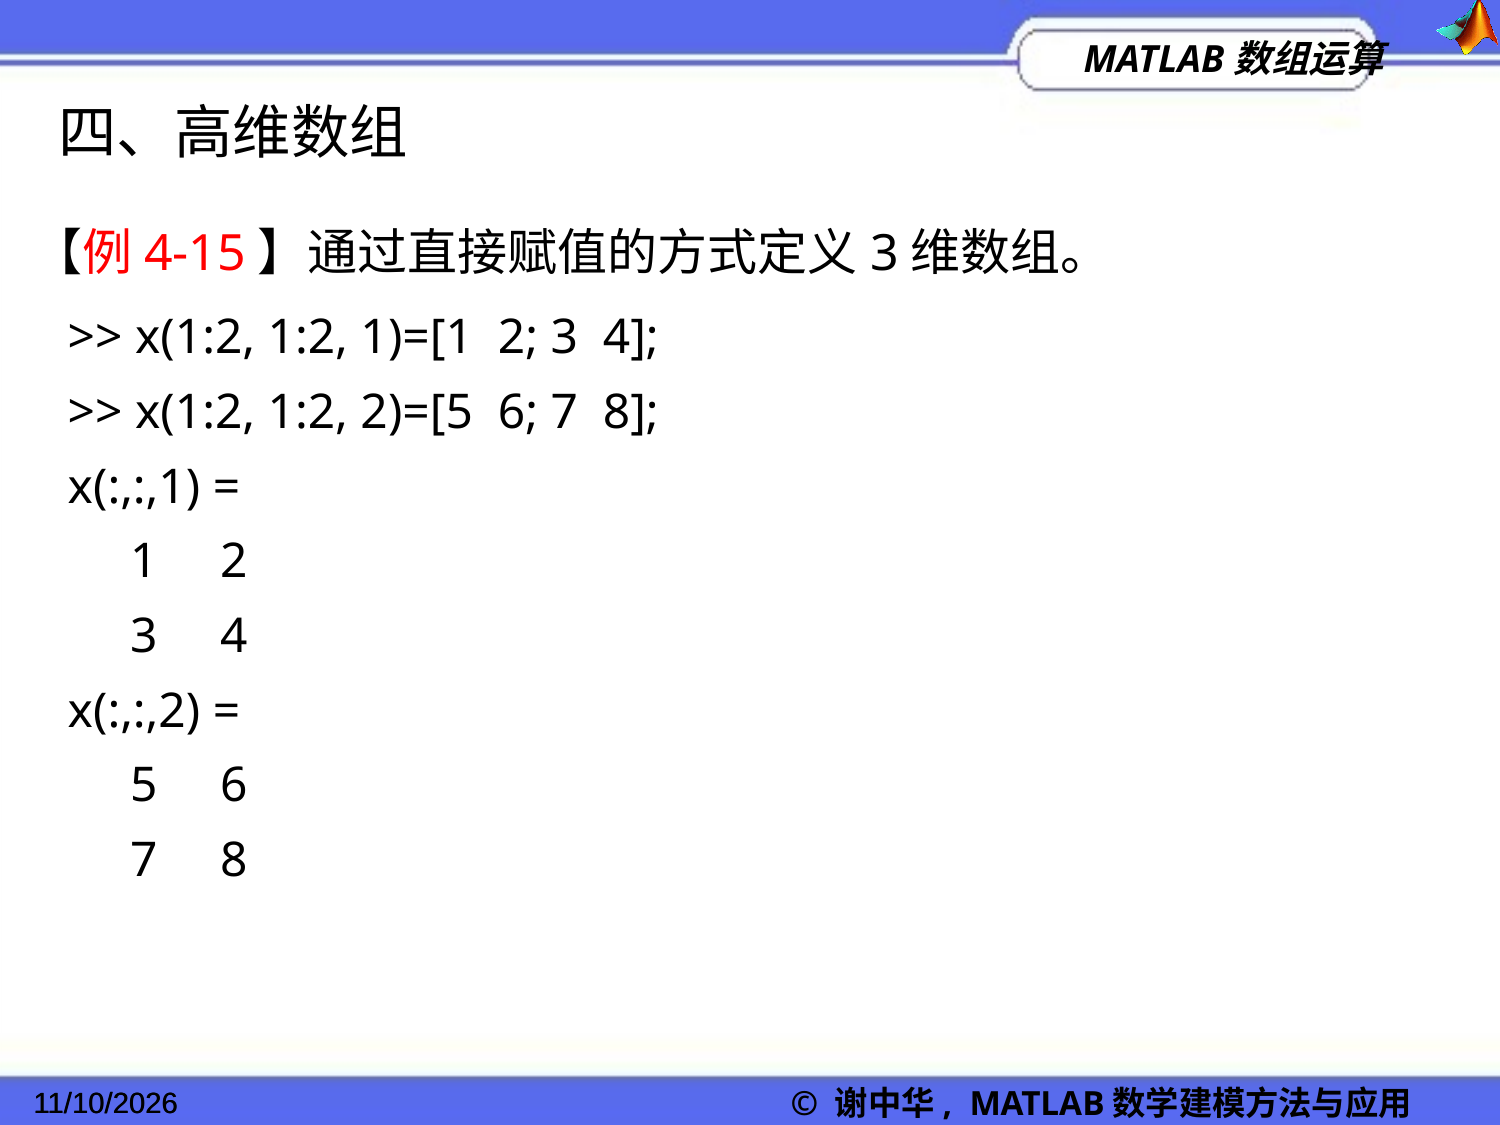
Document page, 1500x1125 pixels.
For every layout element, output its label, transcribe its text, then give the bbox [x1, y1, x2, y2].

text_box 【例4-15】通过直接赋值的方式定义3维数组。 [17, 183, 1376, 289]
text_box >> x(1:2, 1:2, 1)=[1 2; 3 4]; >> x(1:2, 1:2, 2)=[5 6; 7 8]; x(:,:,1) = 1 2 3 4 x(:,:,2) = 5 6 7 8 [53, 281, 1282, 894]
picture [0, 0, 1500, 1125]
text_box 四、高维数组 [43, 87, 1046, 173]
footer © 谢中华, MATLAB数学建模方法与应用 [790, 1081, 1495, 1122]
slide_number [17, 1077, 369, 1121]
